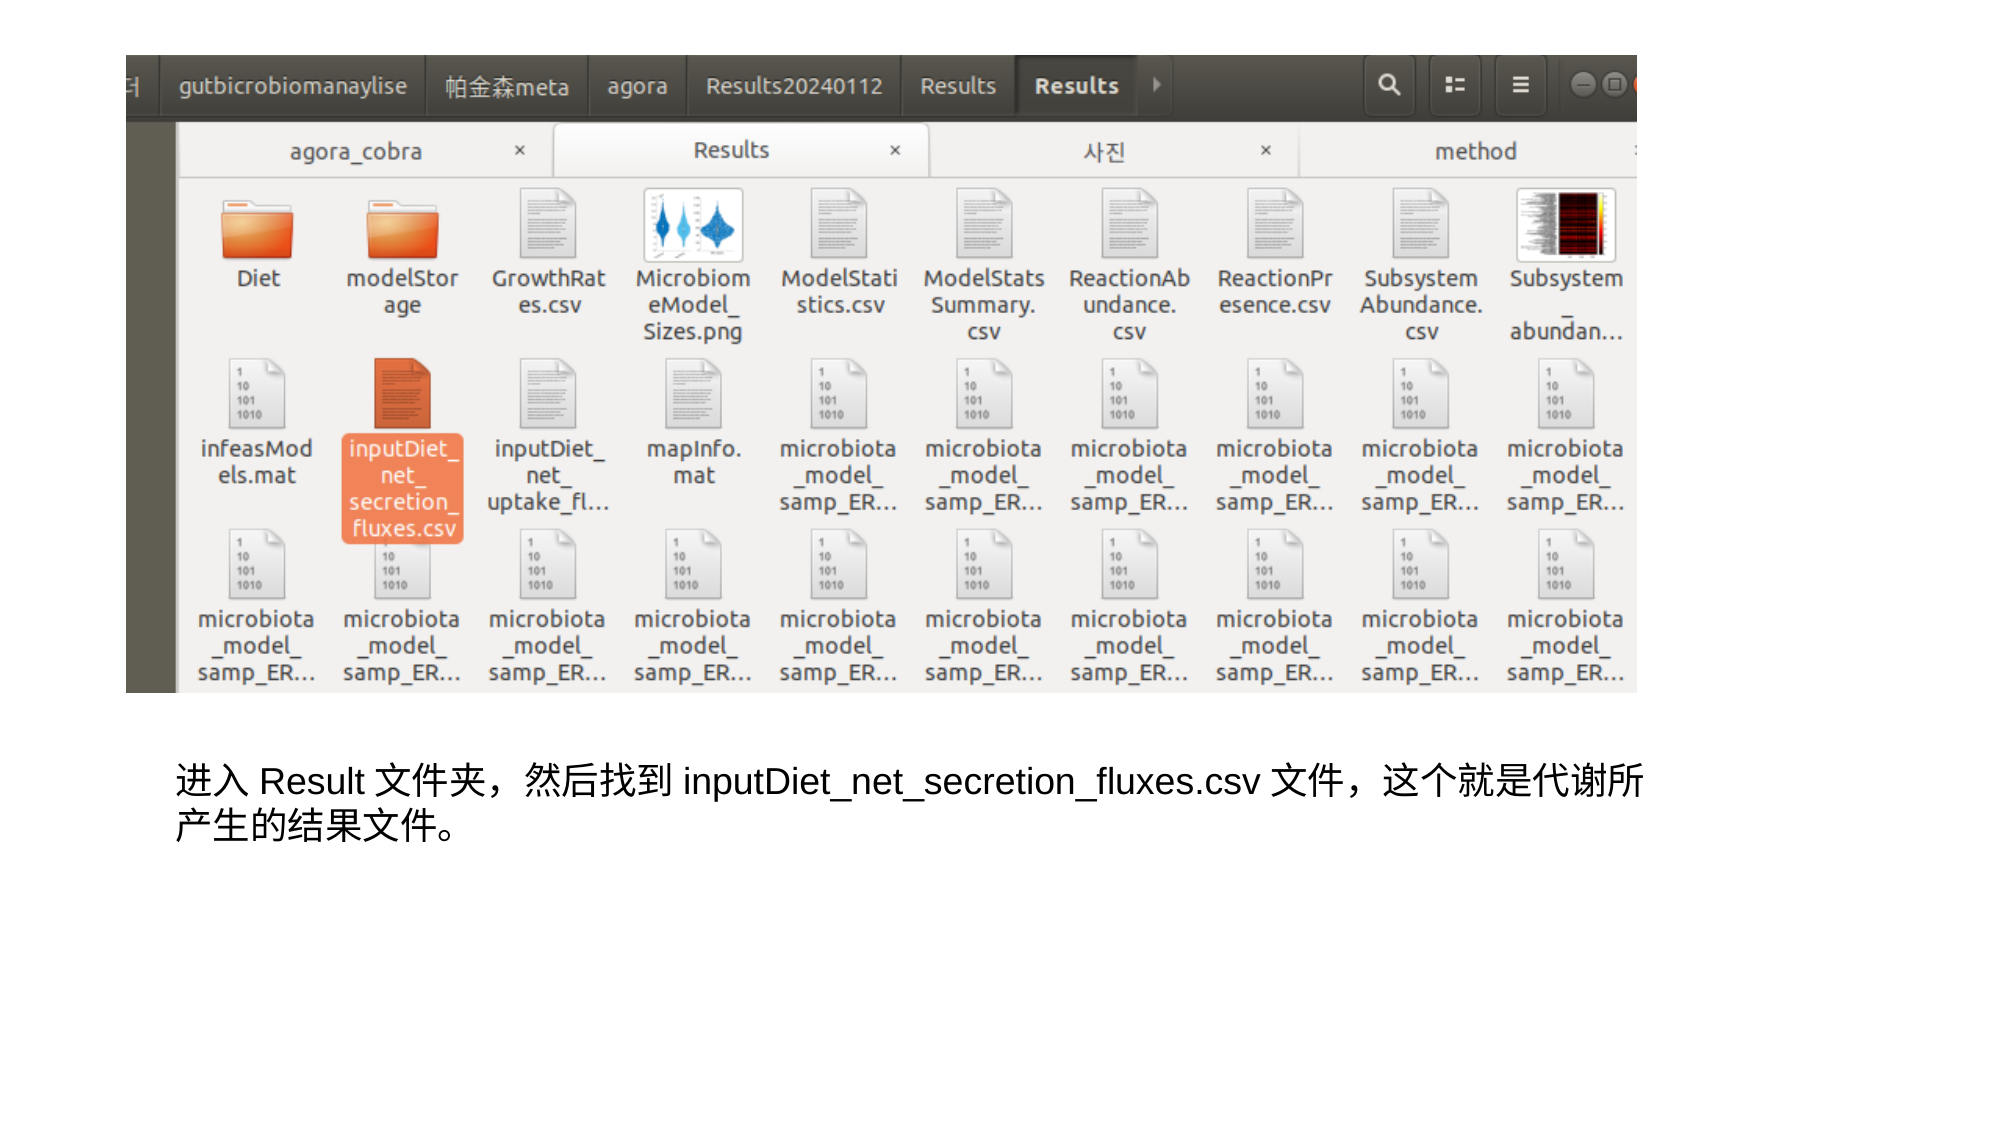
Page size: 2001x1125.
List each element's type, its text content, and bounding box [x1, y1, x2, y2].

picture [126, 55, 1637, 693]
text_box 进入Result文件夹，然后找到inputDiet_net_secretion_fluxes.csv文件，这个就是代谢所产生的结果文件。 [160, 749, 1670, 855]
